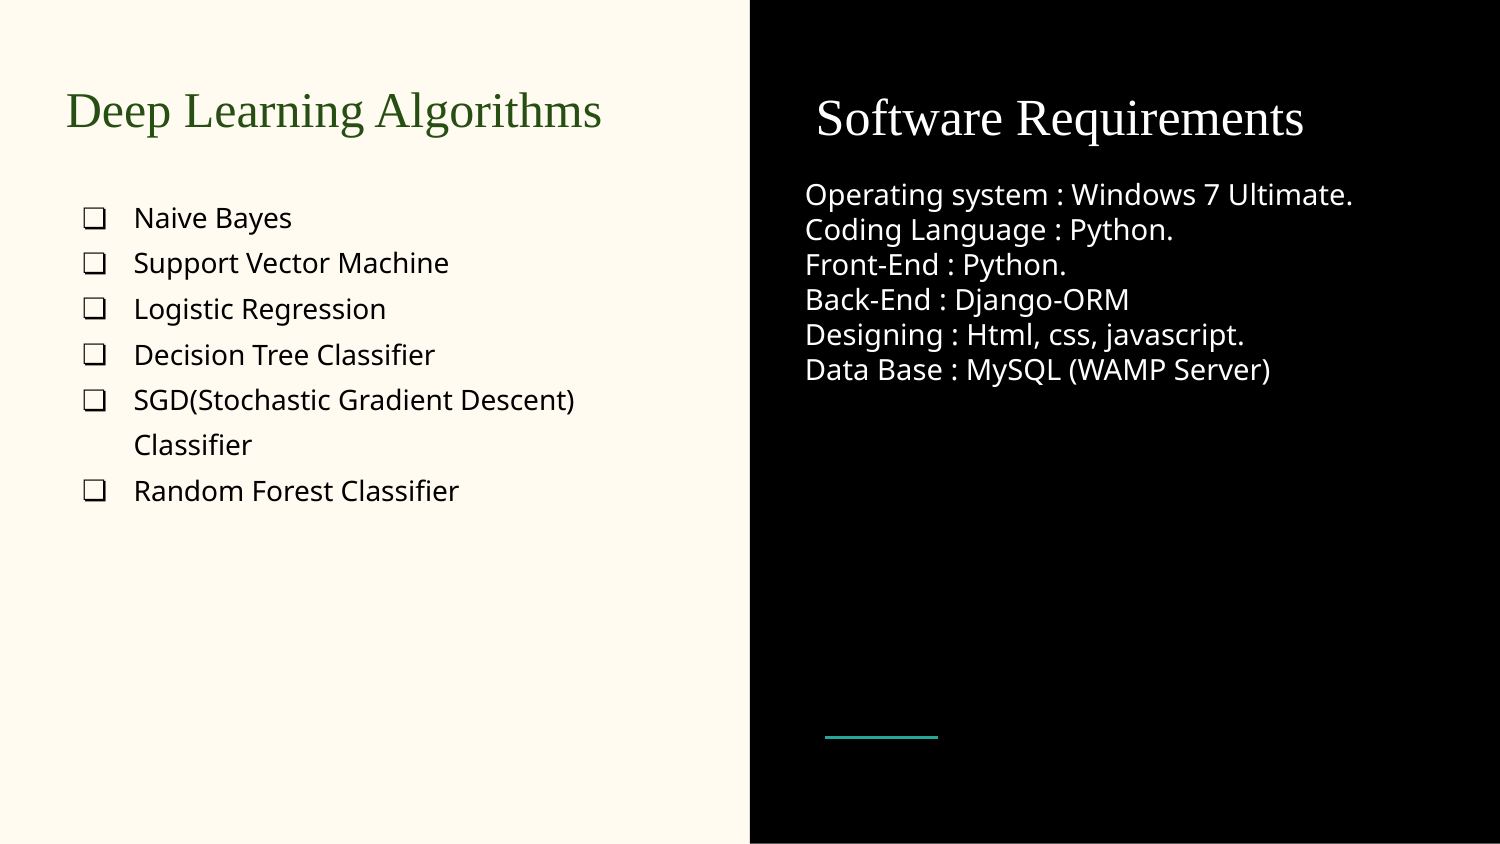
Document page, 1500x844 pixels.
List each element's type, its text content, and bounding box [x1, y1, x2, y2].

title Deep Learning Algorithms [43, 60, 708, 153]
text_box Operating system : Windows 7 Ultimate. Coding Language : Python. Front-End : Python. Back-End : Django-ORM Designing : Html, css, javascript. Data Base : MySQL (WAMP Server) [789, 161, 1466, 451]
text_box Software Requirements [800, 68, 1477, 182]
subtitle Naive Bayes Support Vector Machine Logistic Regression Decision Tree Classifier SGD(Stochastic Gradient Descent) Classifier Random Forest Classifier [43, 173, 708, 733]
